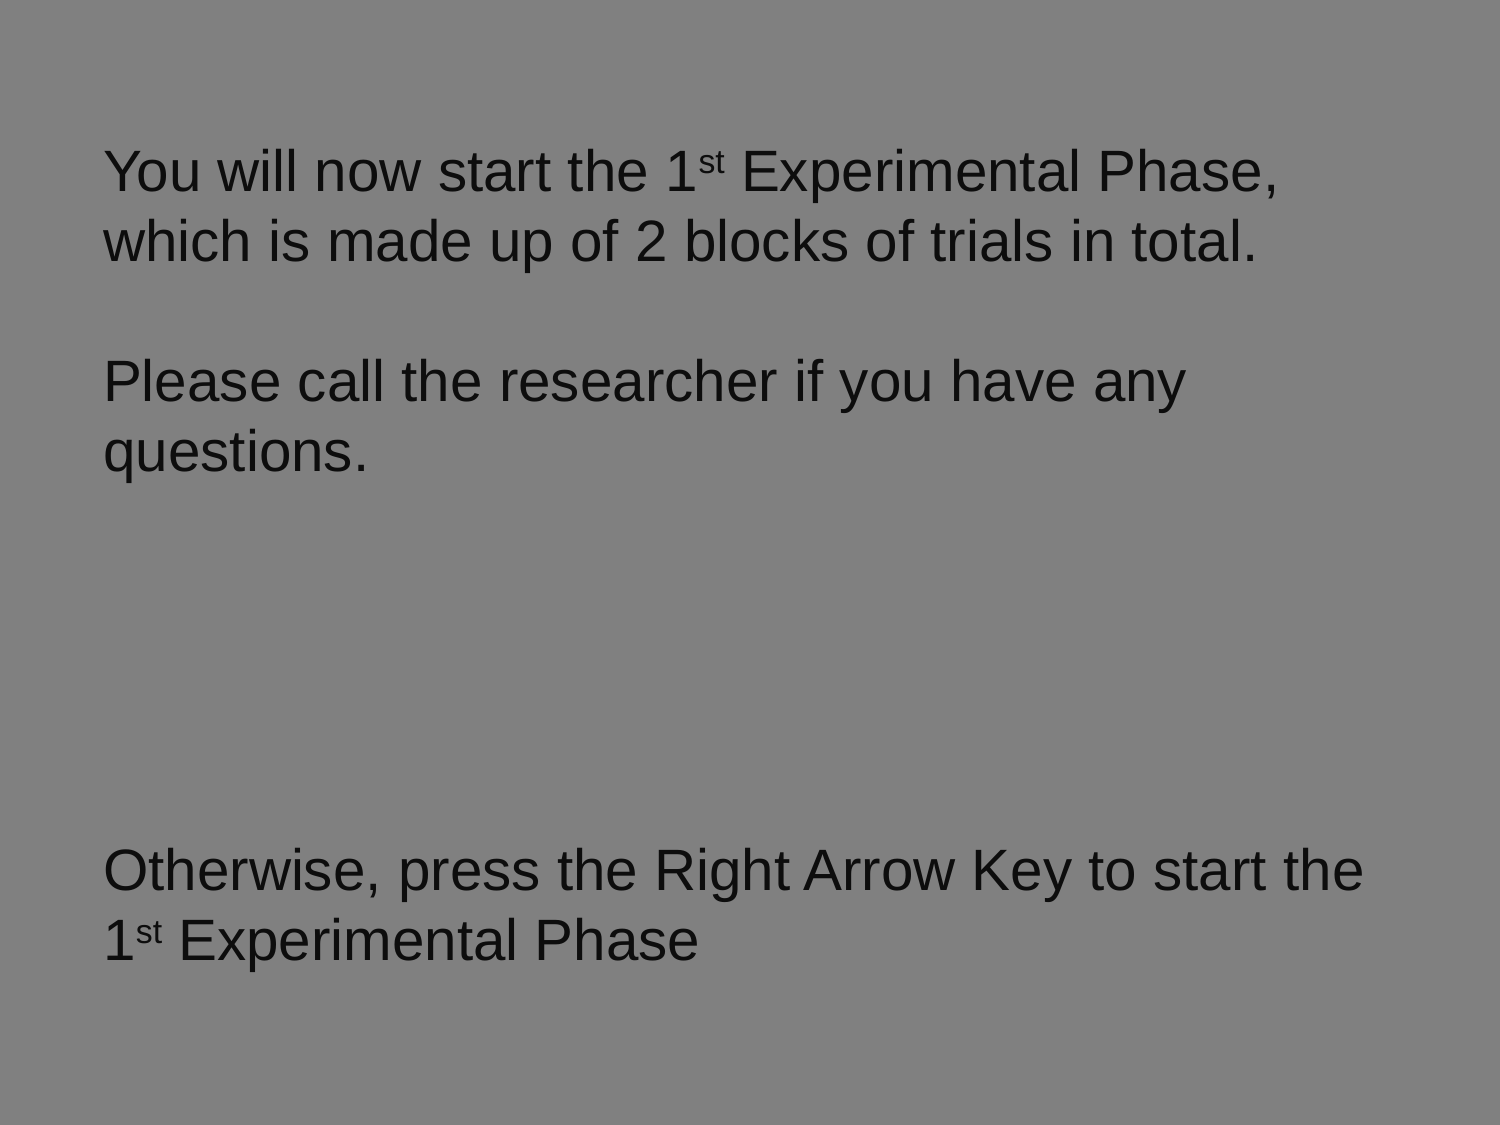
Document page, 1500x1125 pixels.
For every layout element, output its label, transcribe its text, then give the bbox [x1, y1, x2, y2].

text_box You will now start the 1st Experimental Phase, which is made up of 2 blocks of trials in total. Please call the researcher if you have any questions. Otherwise, press the Right Arrow Key to start the 1st Experimental Phase [88, 125, 1433, 980]
